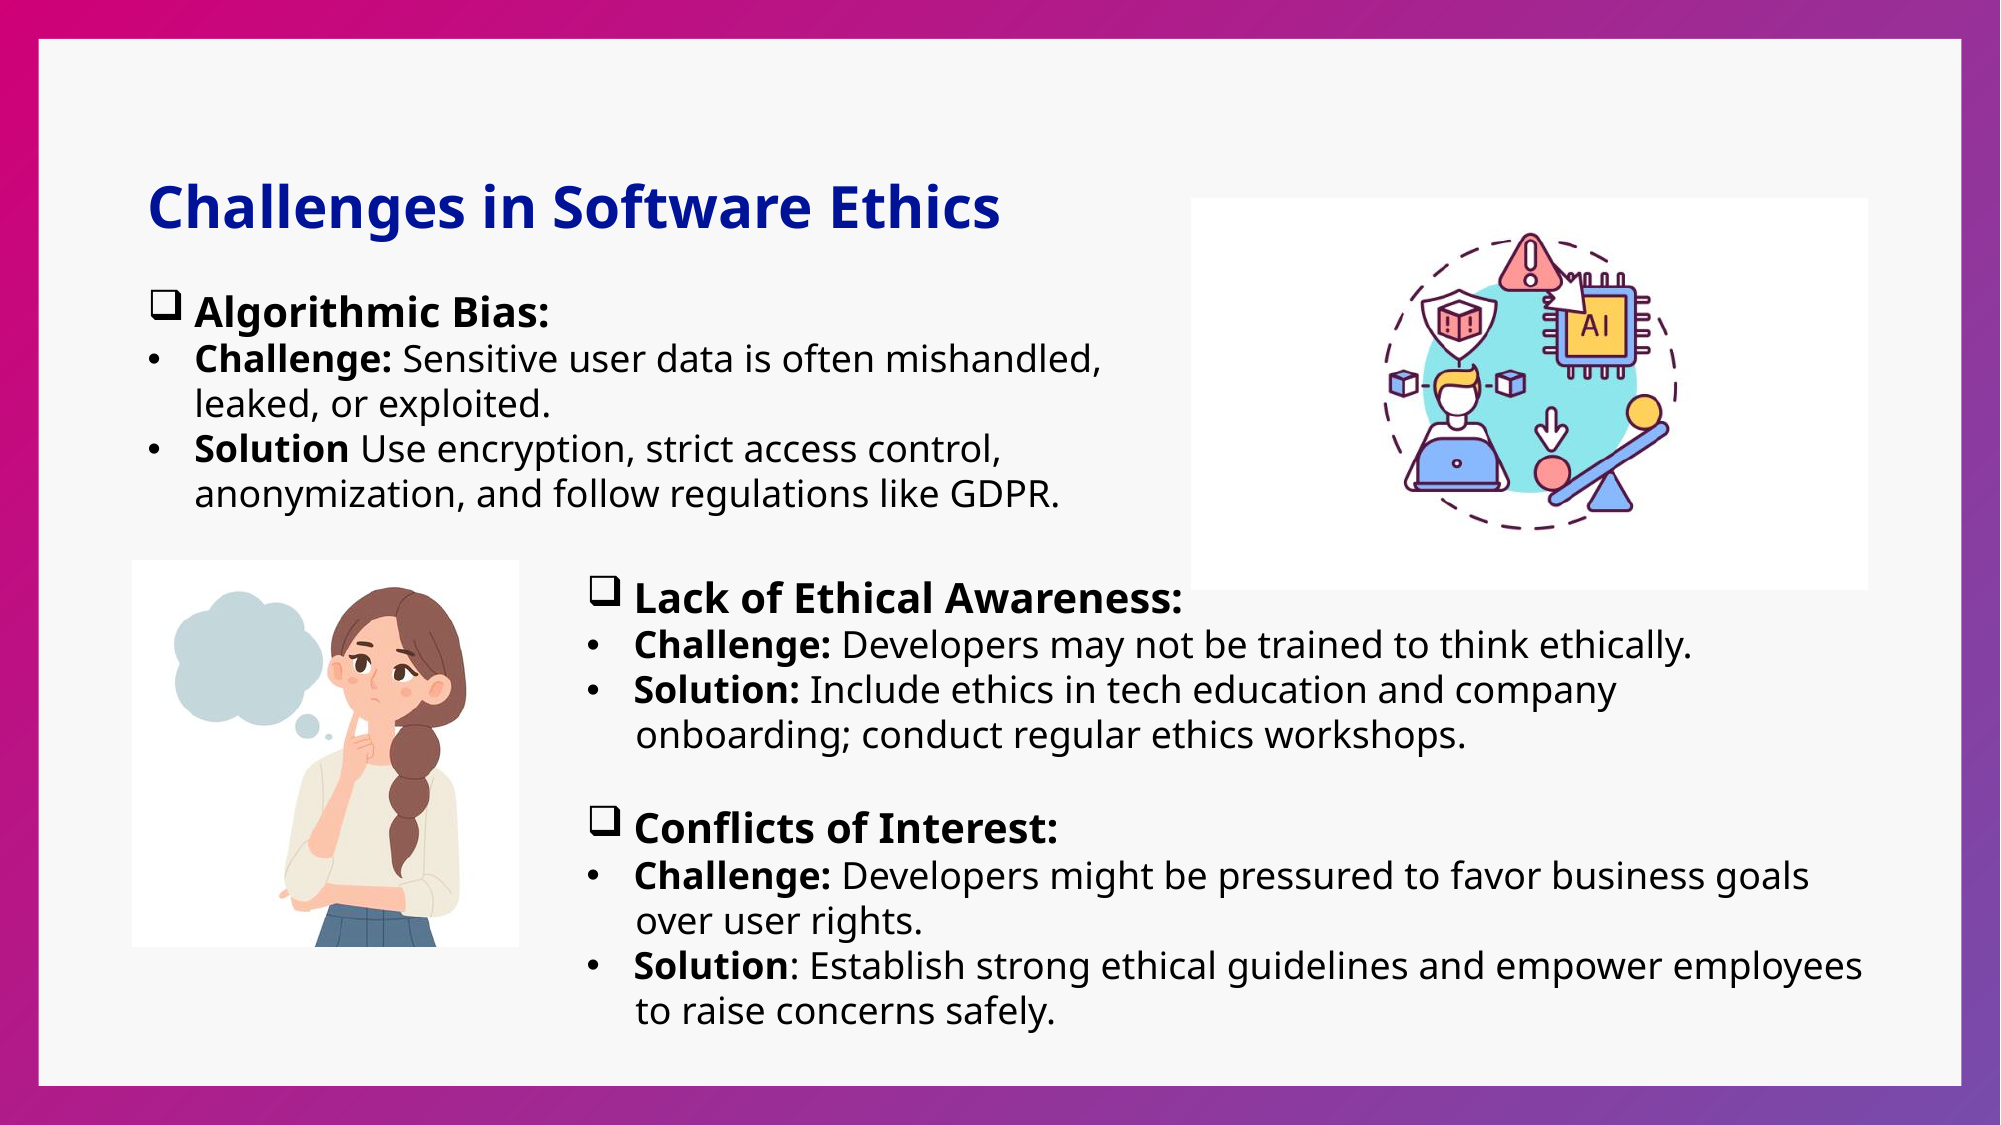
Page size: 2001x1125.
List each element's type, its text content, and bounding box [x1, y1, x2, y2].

picture [1191, 198, 1868, 590]
picture [132, 560, 519, 947]
text_box Lack of Ethical Awareness: Challenge: Developers may not be trained to think ethically. Solution: Include ethics in tech education and company onboarding; conduct regular ethics workshops. Conflicts of Interest: Challenge: Developers might be pressured to favor business goals over user rights. Solution: Establish strong ethical guidelines and empower employees to raise concerns safely. [571, 564, 1988, 1125]
text_box Challenges in Software Ethics Algorithmic Bias: Challenge: Sensitive user data is often mishandled, leaked, or exploited. Solution Use encryption, strict access control, anonymization, and follow regulations like GDPR. [132, 163, 1218, 793]
